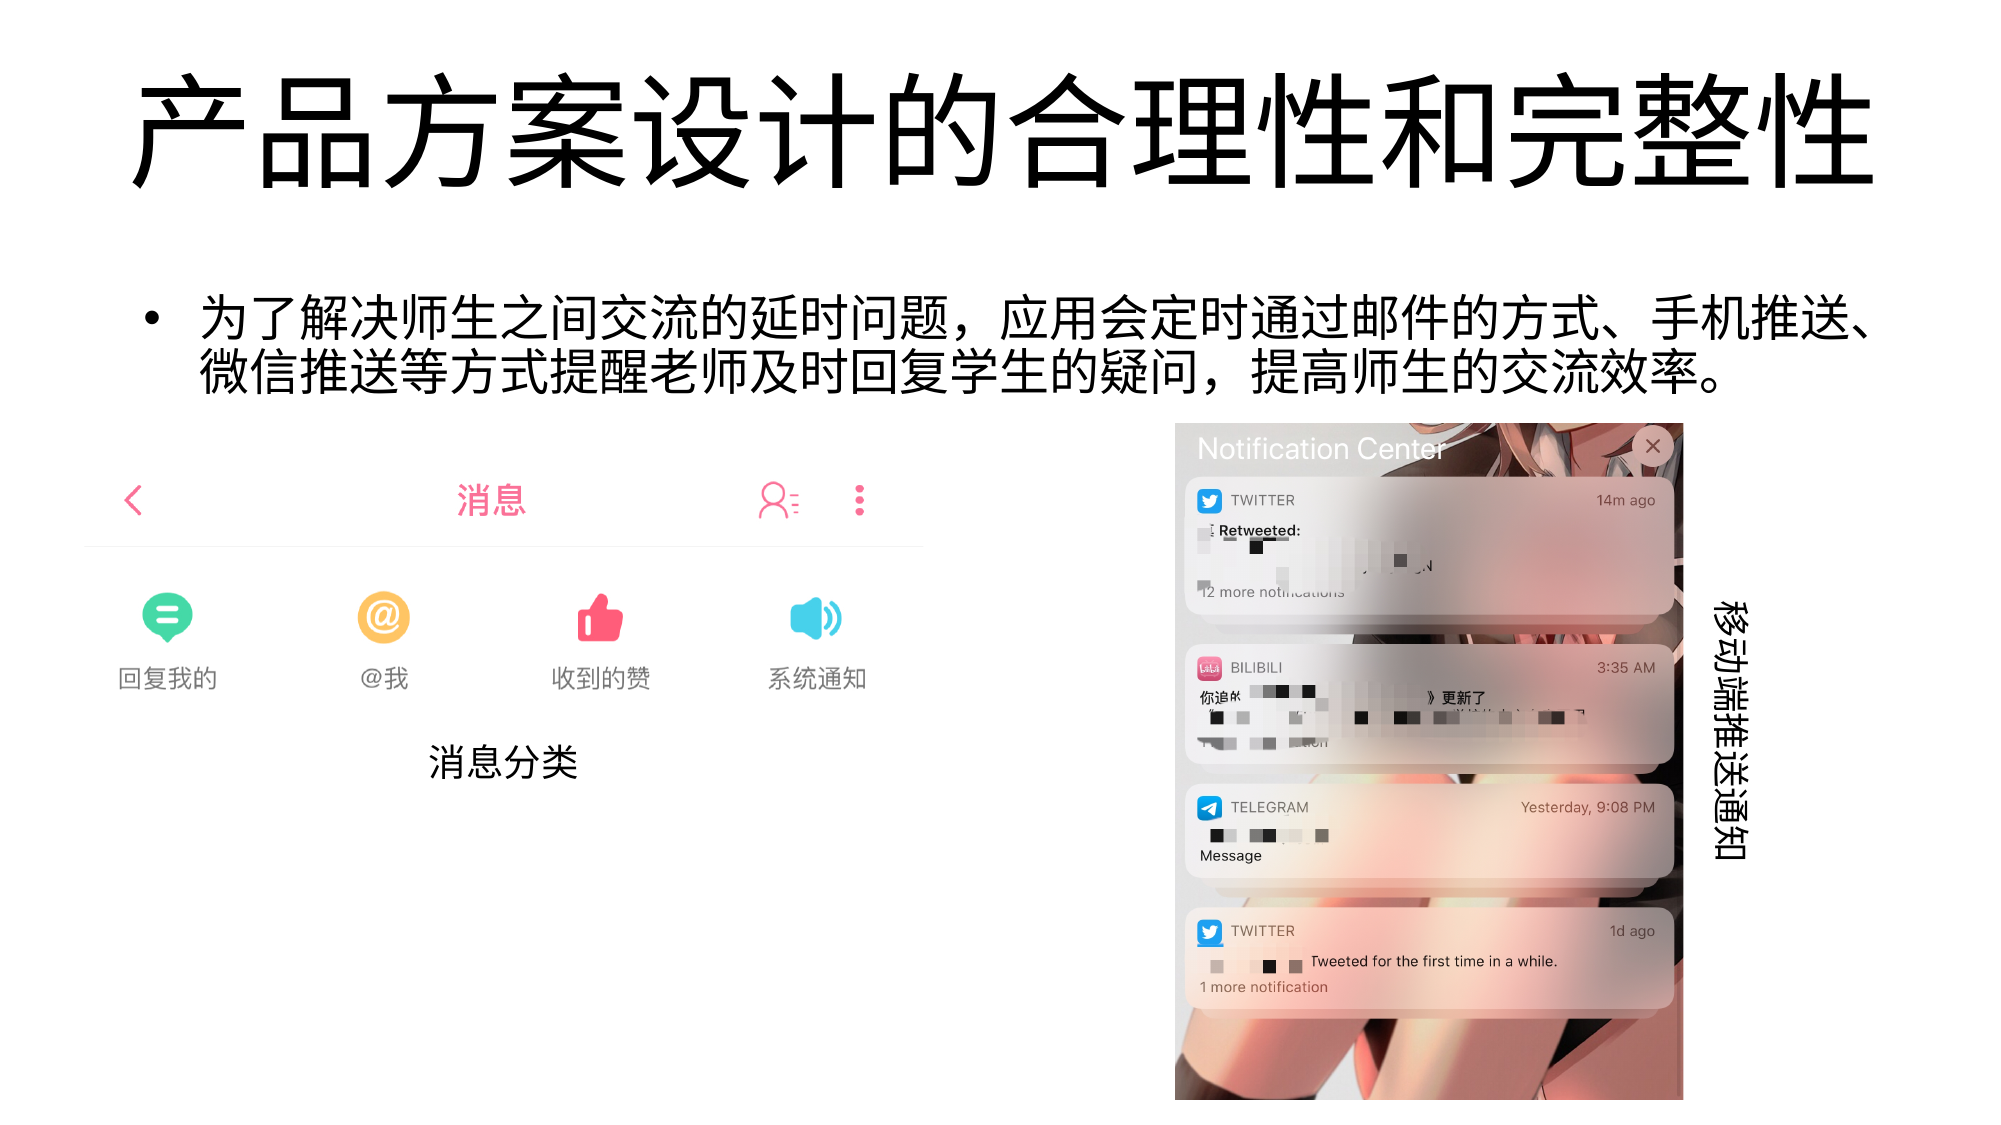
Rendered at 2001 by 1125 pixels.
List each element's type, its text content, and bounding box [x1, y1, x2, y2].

text_box 为了解决师生之间交流的延时问题，应用会定时通过邮件的方式、手机推送、微信推送等方式提醒老师及时回复学生的疑问，提高师生的交流效率。 [128, 285, 1880, 464]
title 产品方案设计的合理性和完整性 [58, 35, 1950, 214]
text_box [1169, 422, 1763, 1100]
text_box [84, 463, 924, 793]
